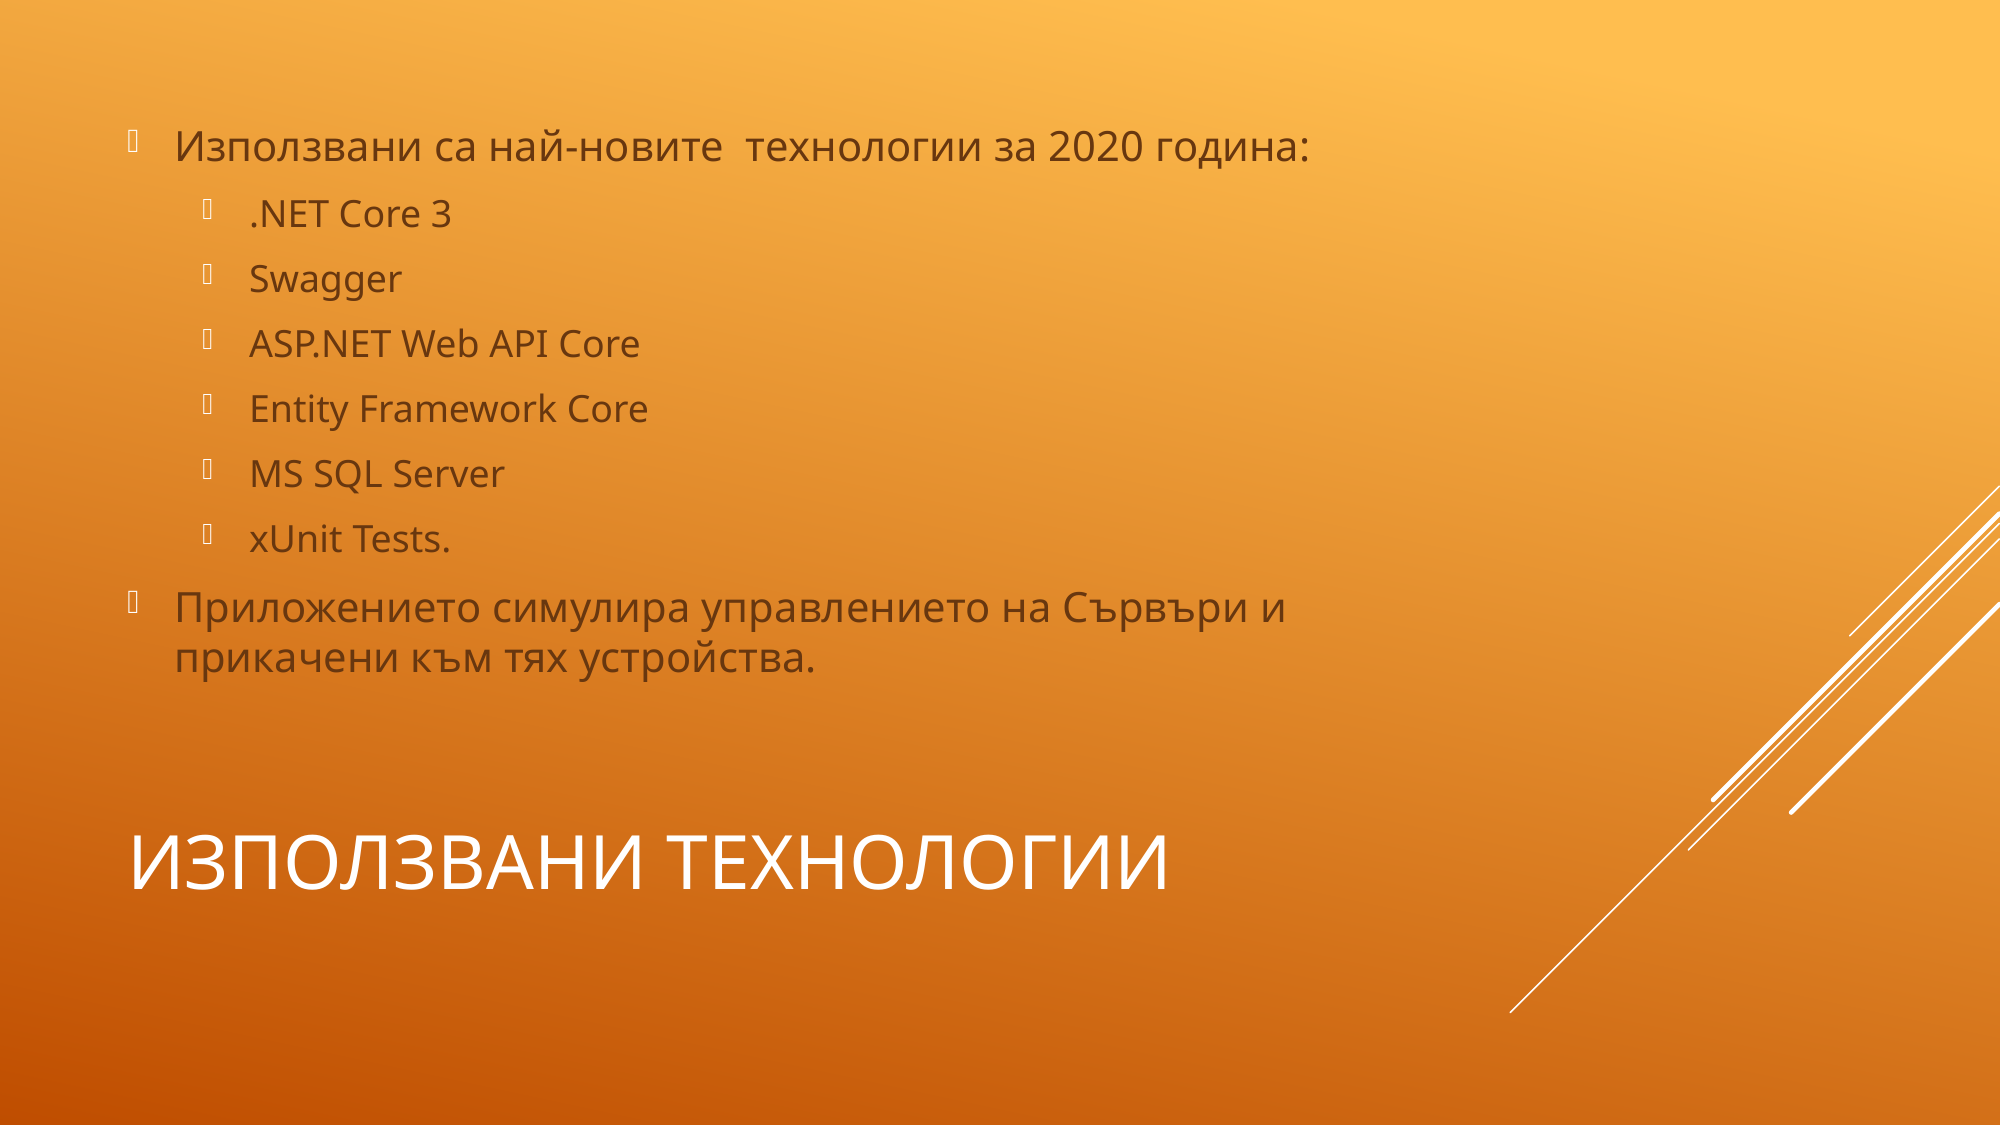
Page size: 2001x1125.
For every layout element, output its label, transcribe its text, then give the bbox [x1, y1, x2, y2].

list Използвани са най-новите технологии за 2020 година: .NET Core 3 Swagger ASP.NET Web API Core Entity Framework Core MS SQL Server xUnit Tests. Приложението симулира управлението на Сървъри и прикачени към тях устройства. [112, 112, 1513, 706]
title Използвани технологии [112, 736, 1513, 984]
